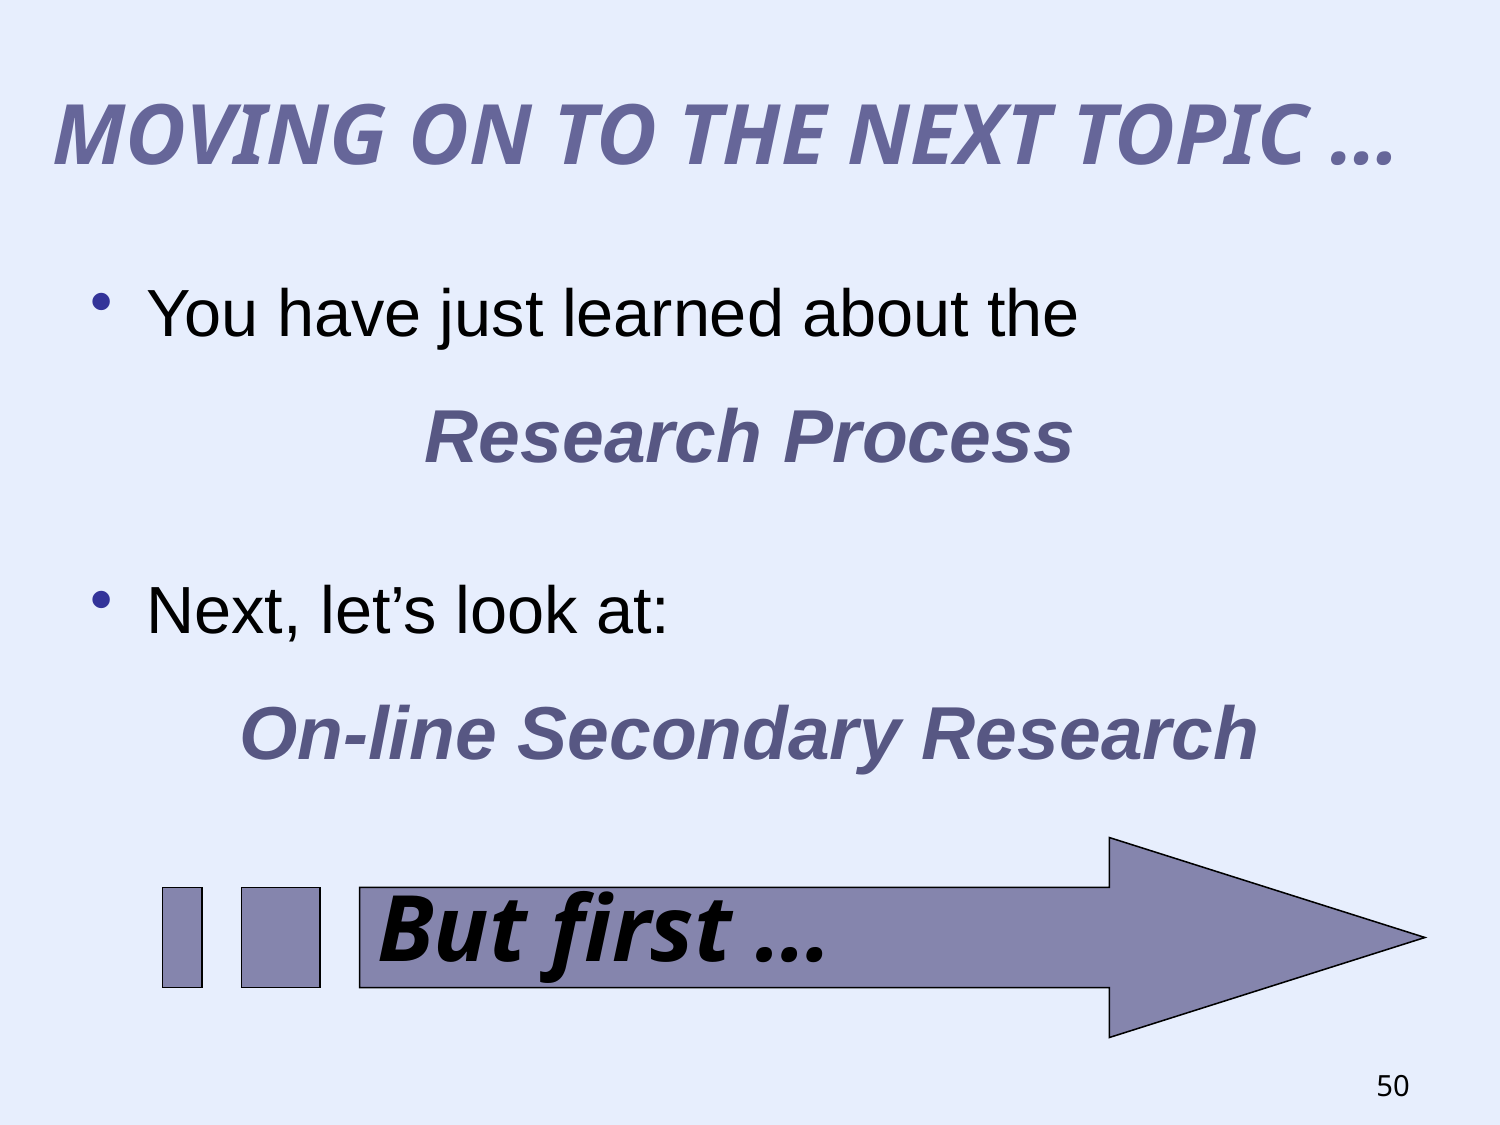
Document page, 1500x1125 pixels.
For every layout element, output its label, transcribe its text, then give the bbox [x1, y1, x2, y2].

title MOVING ON TO THE NEXT TOPIC … [37, 44, 1463, 233]
text_box [162, 887, 202, 988]
text_box But first … [362, 862, 1275, 988]
text_box [1109, 988, 1266, 1038]
text_box [241, 887, 321, 988]
slide_number 50 [1074, 1024, 1426, 1103]
list You have just learned about the Research Process Next, let’s look at: On-line Secondary Research [74, 262, 1426, 1006]
text_box [1275, 890, 1425, 986]
text_box [1109, 837, 1187, 862]
